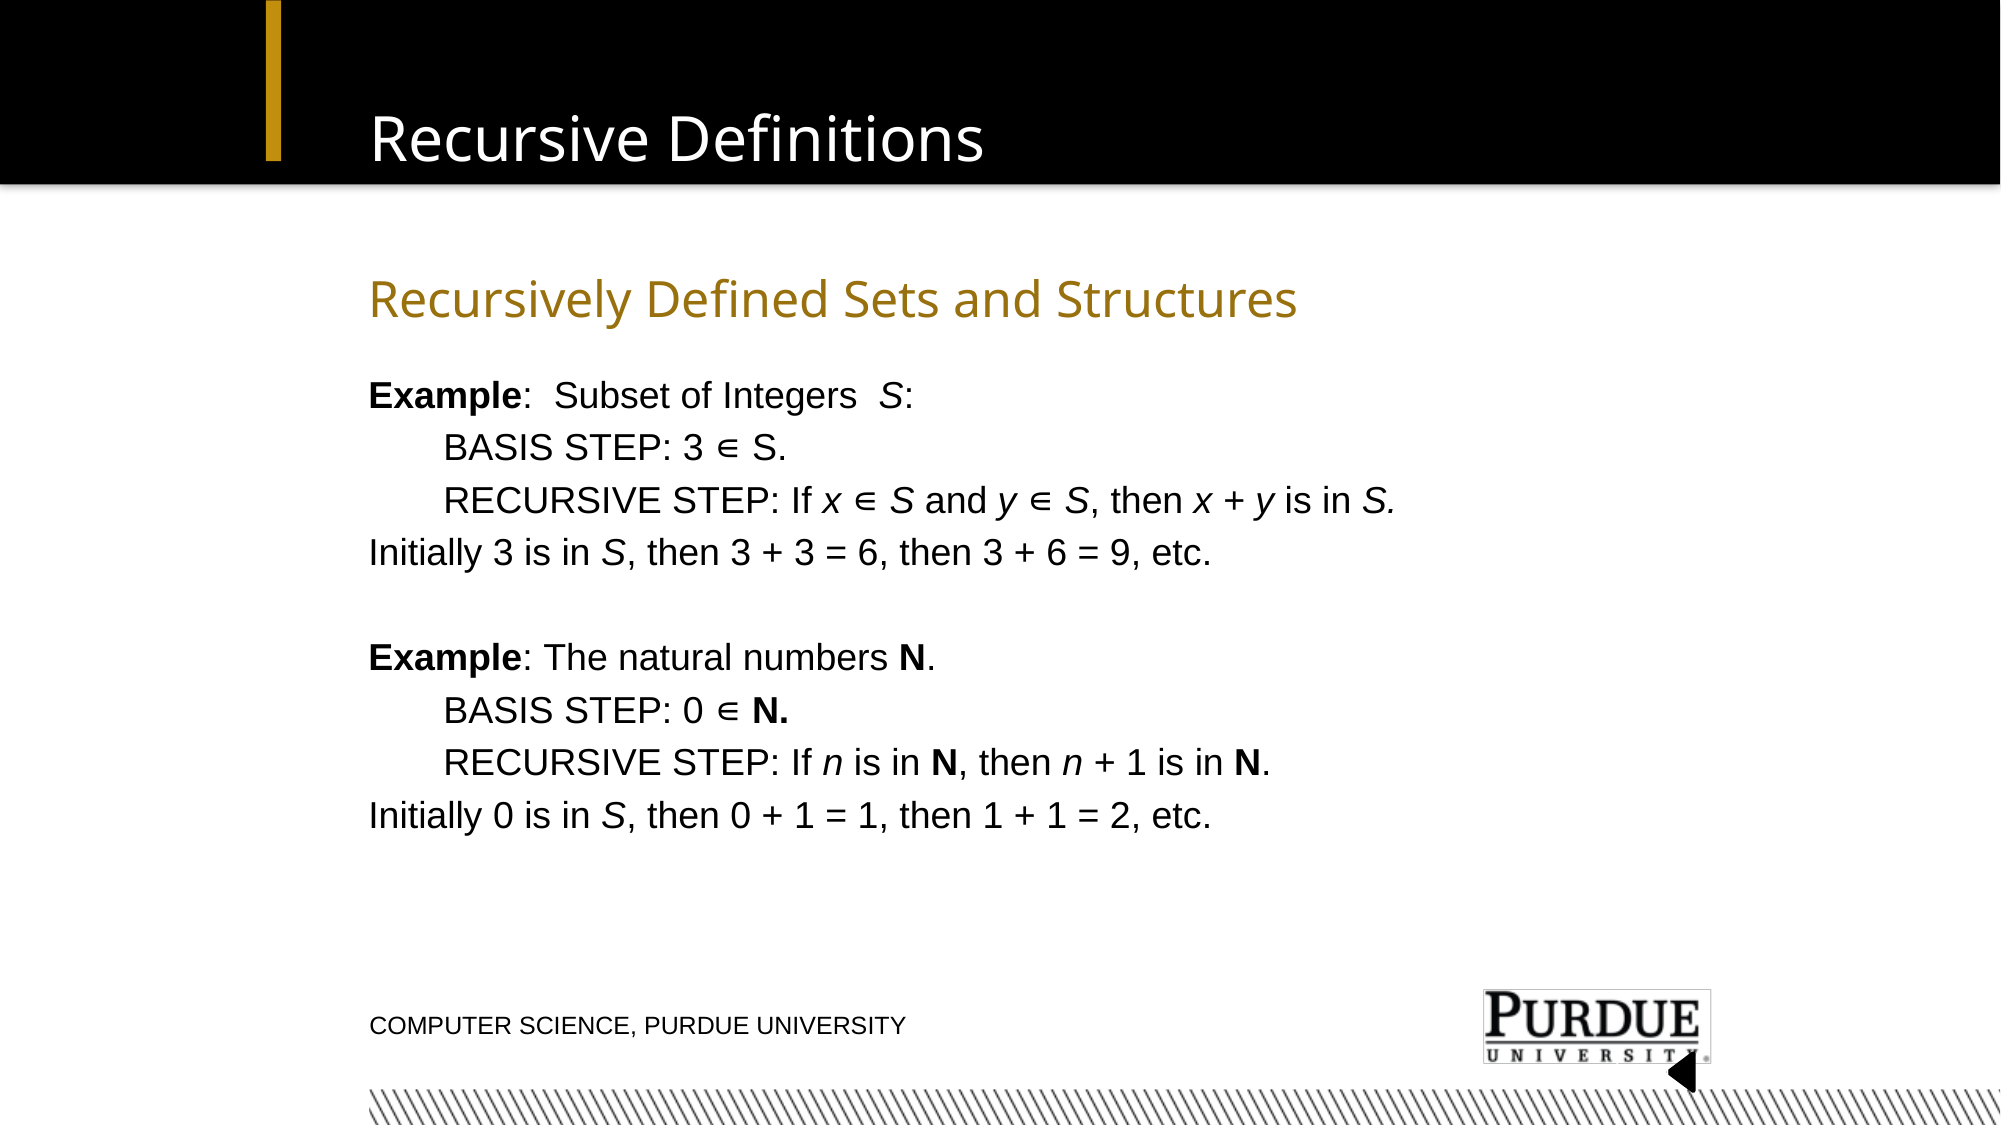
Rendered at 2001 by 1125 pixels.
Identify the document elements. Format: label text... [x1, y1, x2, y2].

list Recursively Defined Sets and Structures [368, 267, 1704, 337]
text_box Example: Subset of Integers S: BASIS STEP: 3 ∊ S. RECURSIVE STEP: If x ∊ S and y ∊ S, then x + y is in S. Initially 3 is in S, then 3 + 3 = 6, then 3 + 6 = 9, etc. Example: The natural numbers N. BASIS STEP: 0 ∊ N. RECURSIVE STEP: If n is in N, then n + 1 is in N. Initially 0 is in S, then 0 + 1 = 1, then 1 + 1 = 2, etc. [368, 370, 1719, 1091]
title Recursive Definitions [369, 98, 1704, 186]
